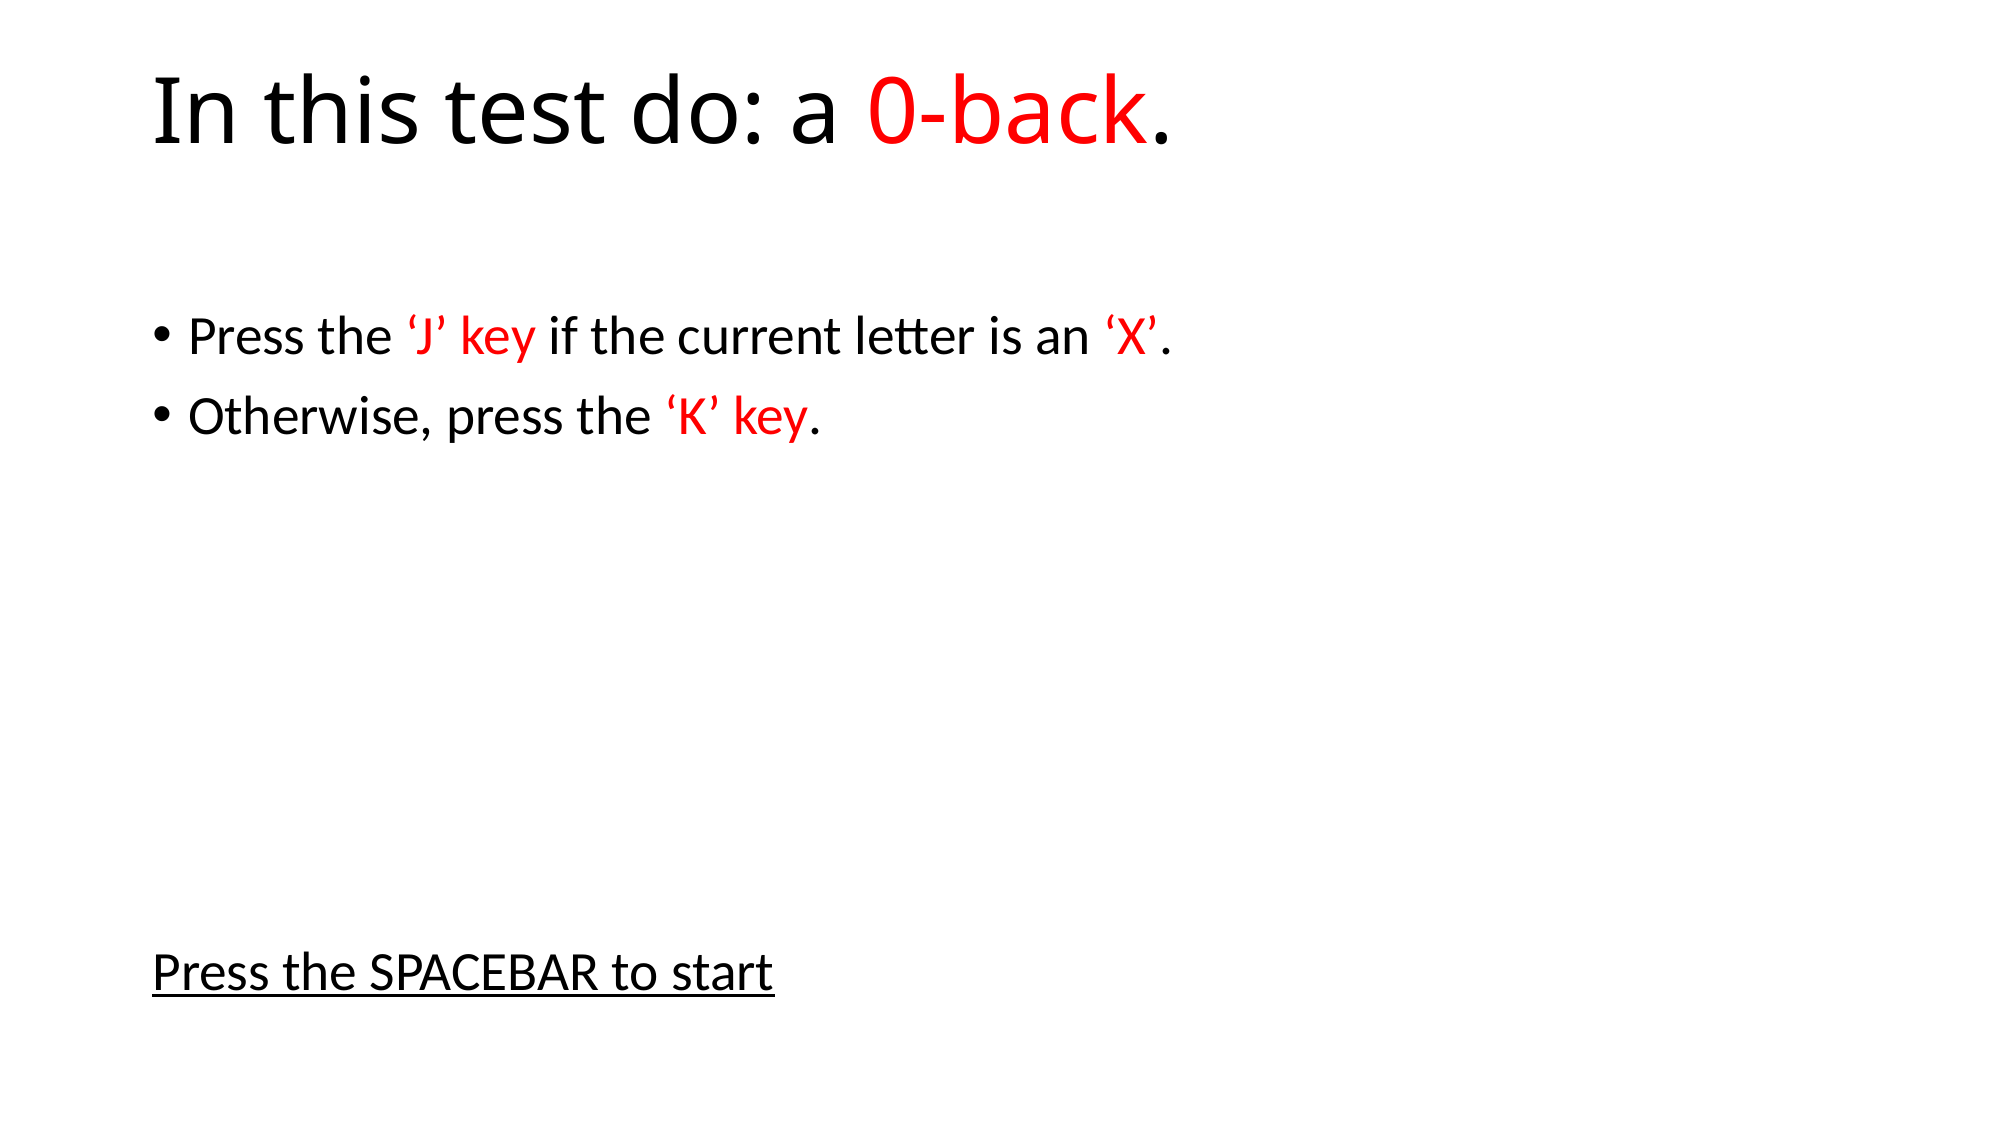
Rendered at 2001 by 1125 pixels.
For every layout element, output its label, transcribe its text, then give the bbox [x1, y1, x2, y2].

title In this test do: a 0-back. [137, 59, 1863, 278]
list Press the ‘J’ key if the current letter is an ‘X’. Otherwise, press the ‘K’ key. Press the SPACEBAR to start [137, 299, 1863, 1014]
